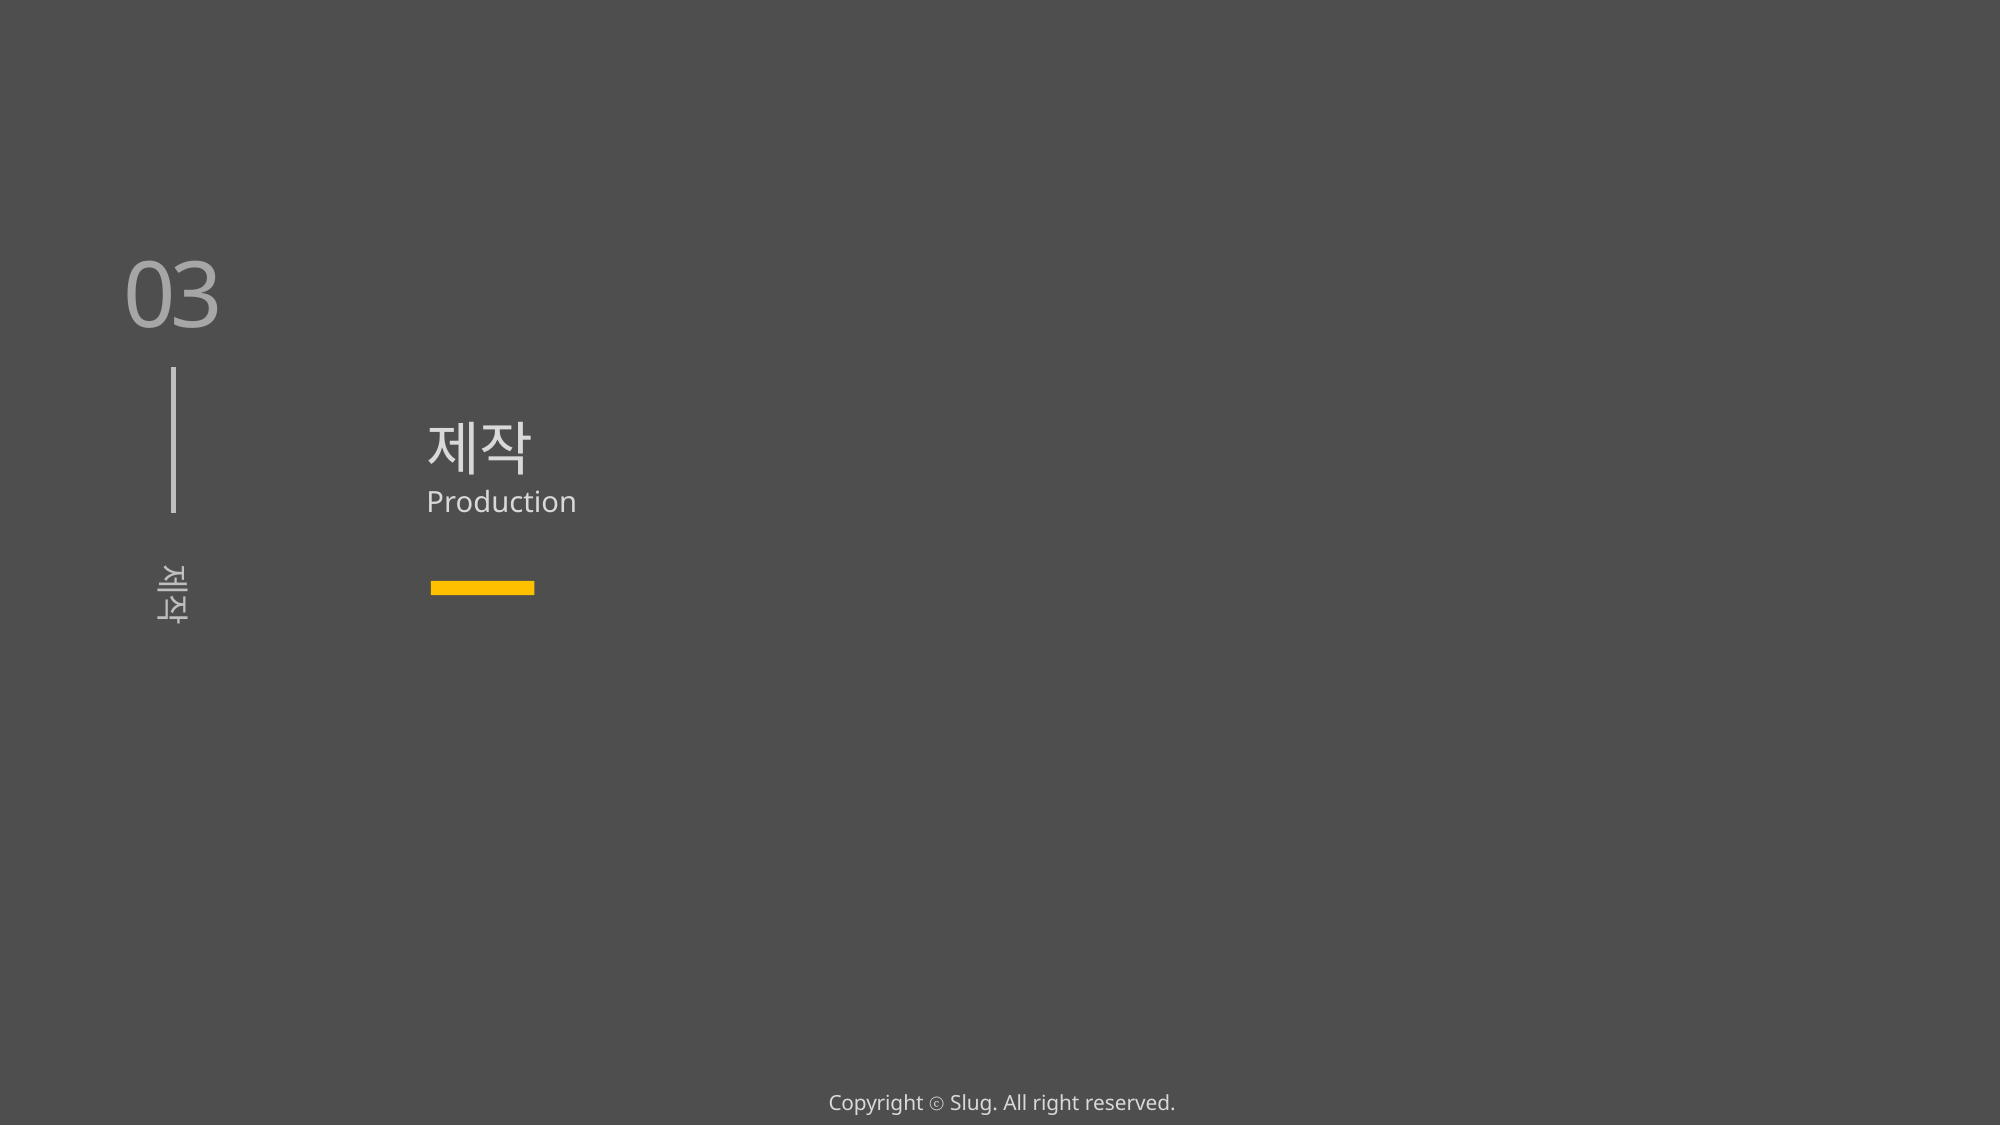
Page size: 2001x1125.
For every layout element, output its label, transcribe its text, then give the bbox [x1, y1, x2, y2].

text_box Copyright ⓒ Slug. All right reserved. [761, 1081, 1243, 1122]
text_box 제작 [146, 549, 202, 905]
text_box Production [411, 475, 768, 526]
text_box 제작 [411, 404, 768, 475]
text_box 03 [80, 228, 267, 353]
text_box [430, 580, 535, 596]
